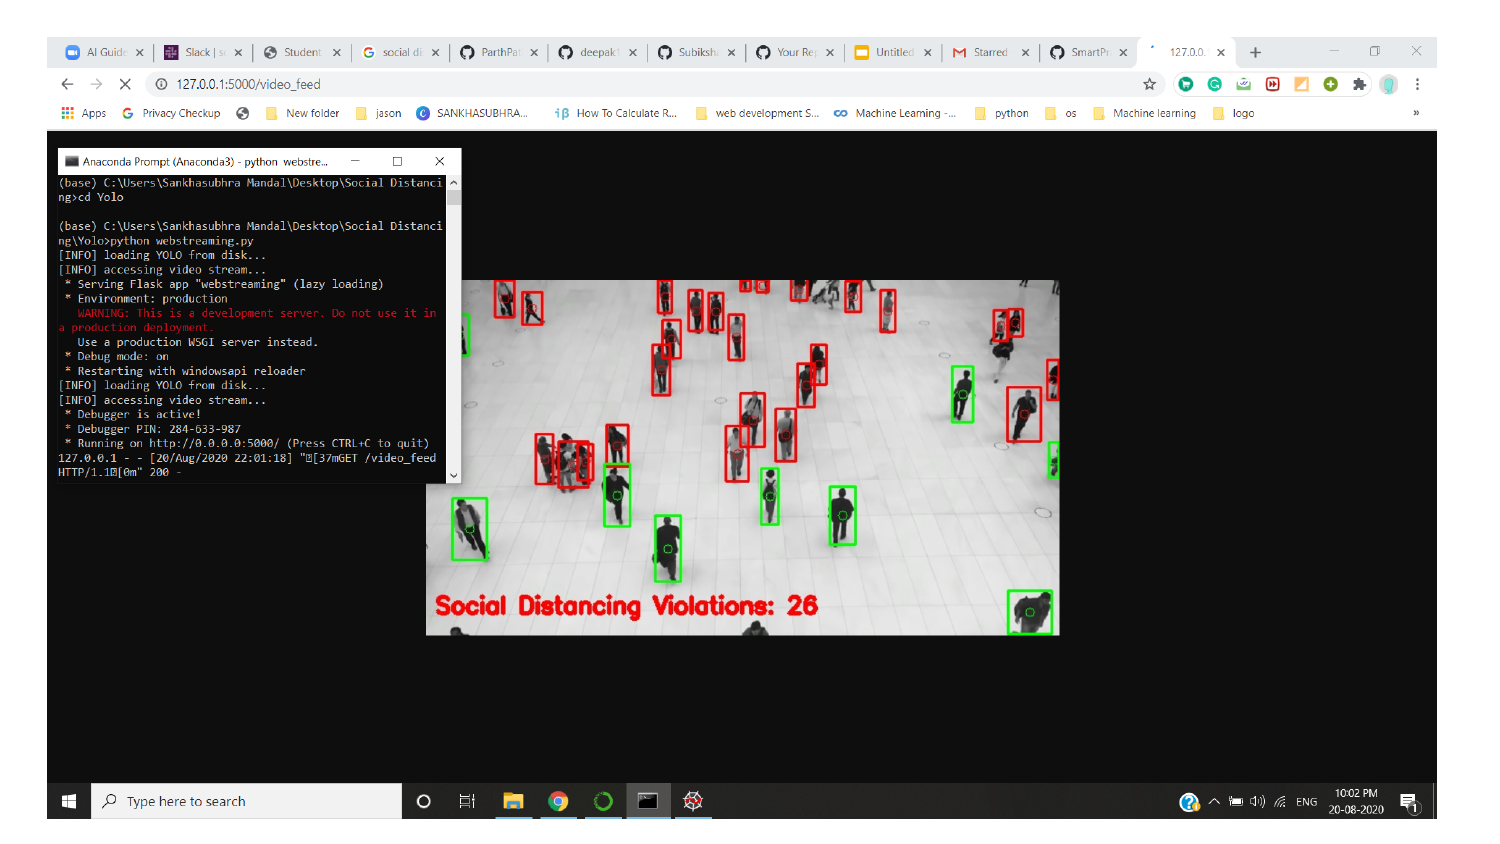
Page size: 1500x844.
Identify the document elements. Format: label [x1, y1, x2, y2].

picture [47, 37, 1437, 819]
